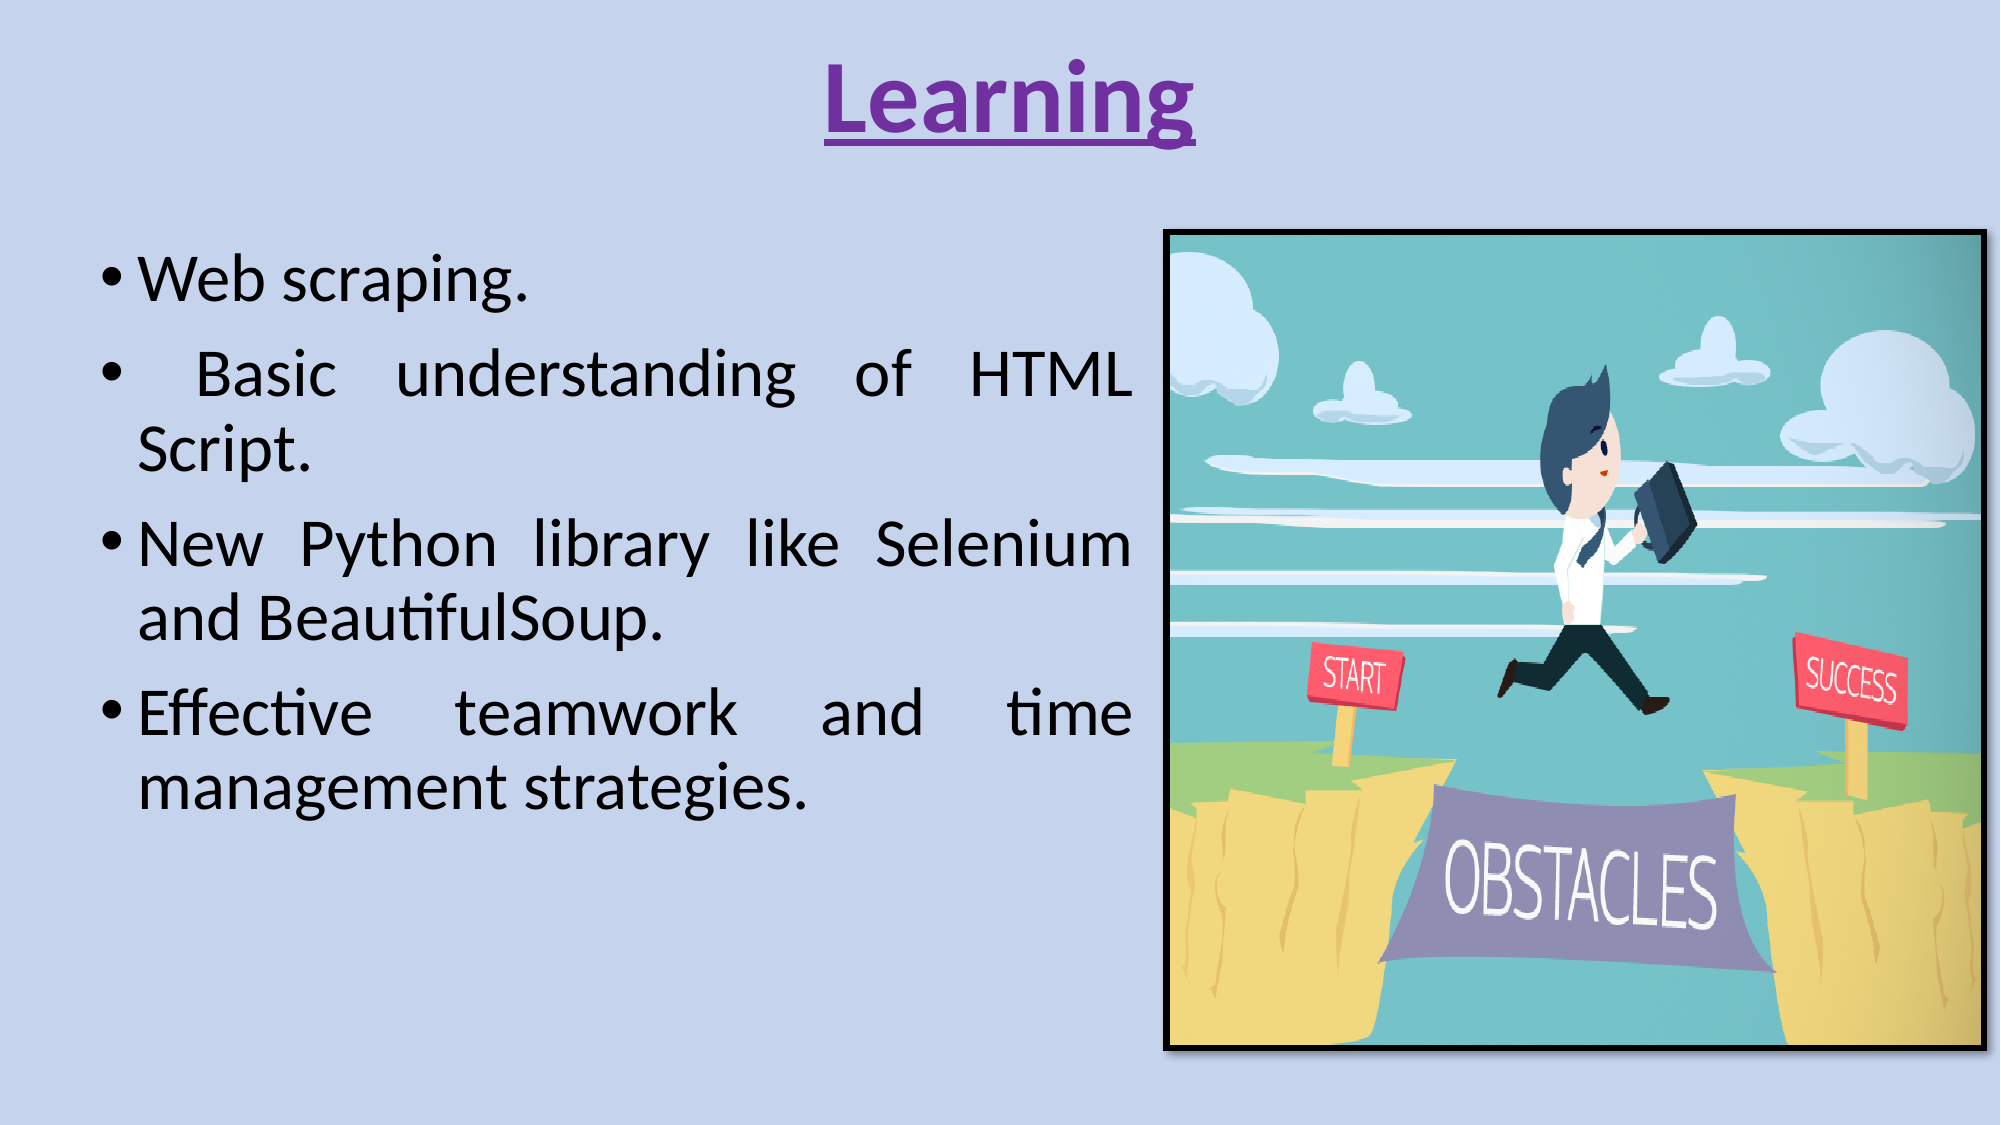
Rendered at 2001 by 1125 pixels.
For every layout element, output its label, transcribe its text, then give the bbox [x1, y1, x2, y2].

list Web scraping. Basic understanding of HTML Script. New Python library like Selenium and BeautifulSoup. Effective teamwork and time management strategies. [84, 234, 1150, 1068]
picture [1169, 234, 1981, 1045]
title Learning [147, 0, 1873, 198]
